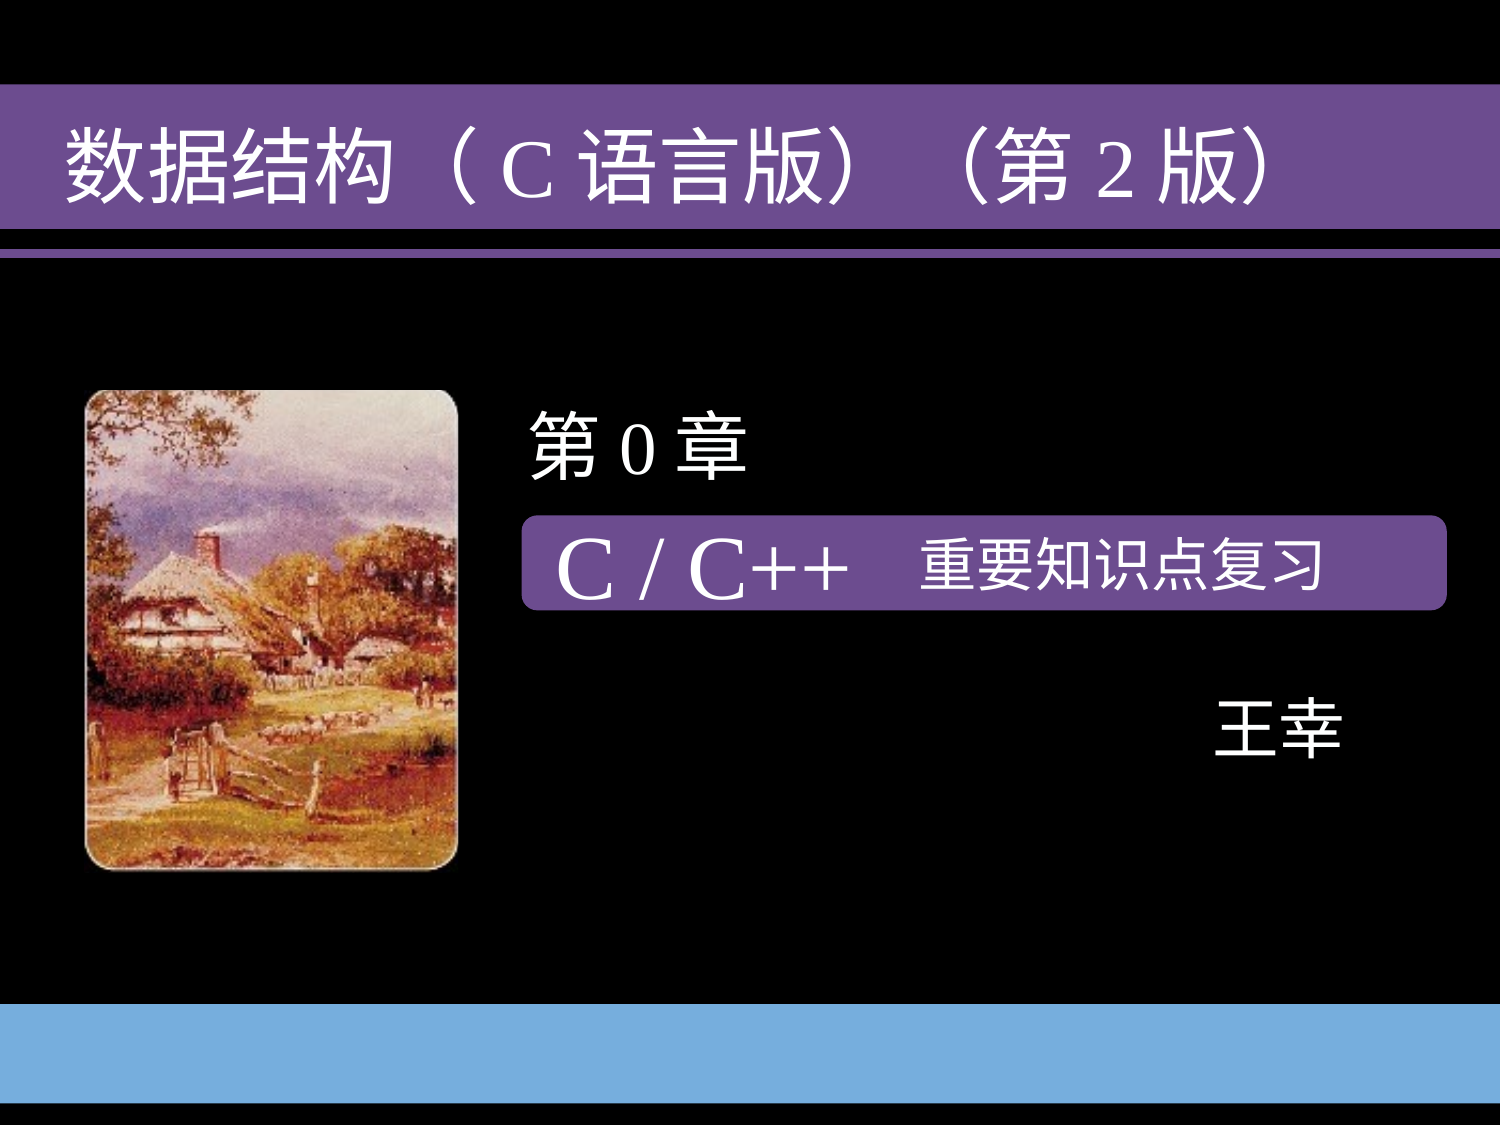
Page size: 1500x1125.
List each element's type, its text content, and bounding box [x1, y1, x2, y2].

text_box [521, 515, 540, 611]
text_box 重要知识点复习 [960, 504, 1370, 622]
text_box [0, 249, 1500, 258]
text_box 数据结构（C语言版）（第2版） [49, 105, 1500, 223]
text_box [1370, 515, 1447, 611]
text_box [0, 1004, 1500, 1104]
picture [83, 390, 459, 873]
text_box C / C++ [540, 504, 960, 622]
text_box [0, 84, 1500, 229]
text_box 第0章 [511, 385, 931, 503]
text_box 王幸 [1197, 668, 1447, 786]
